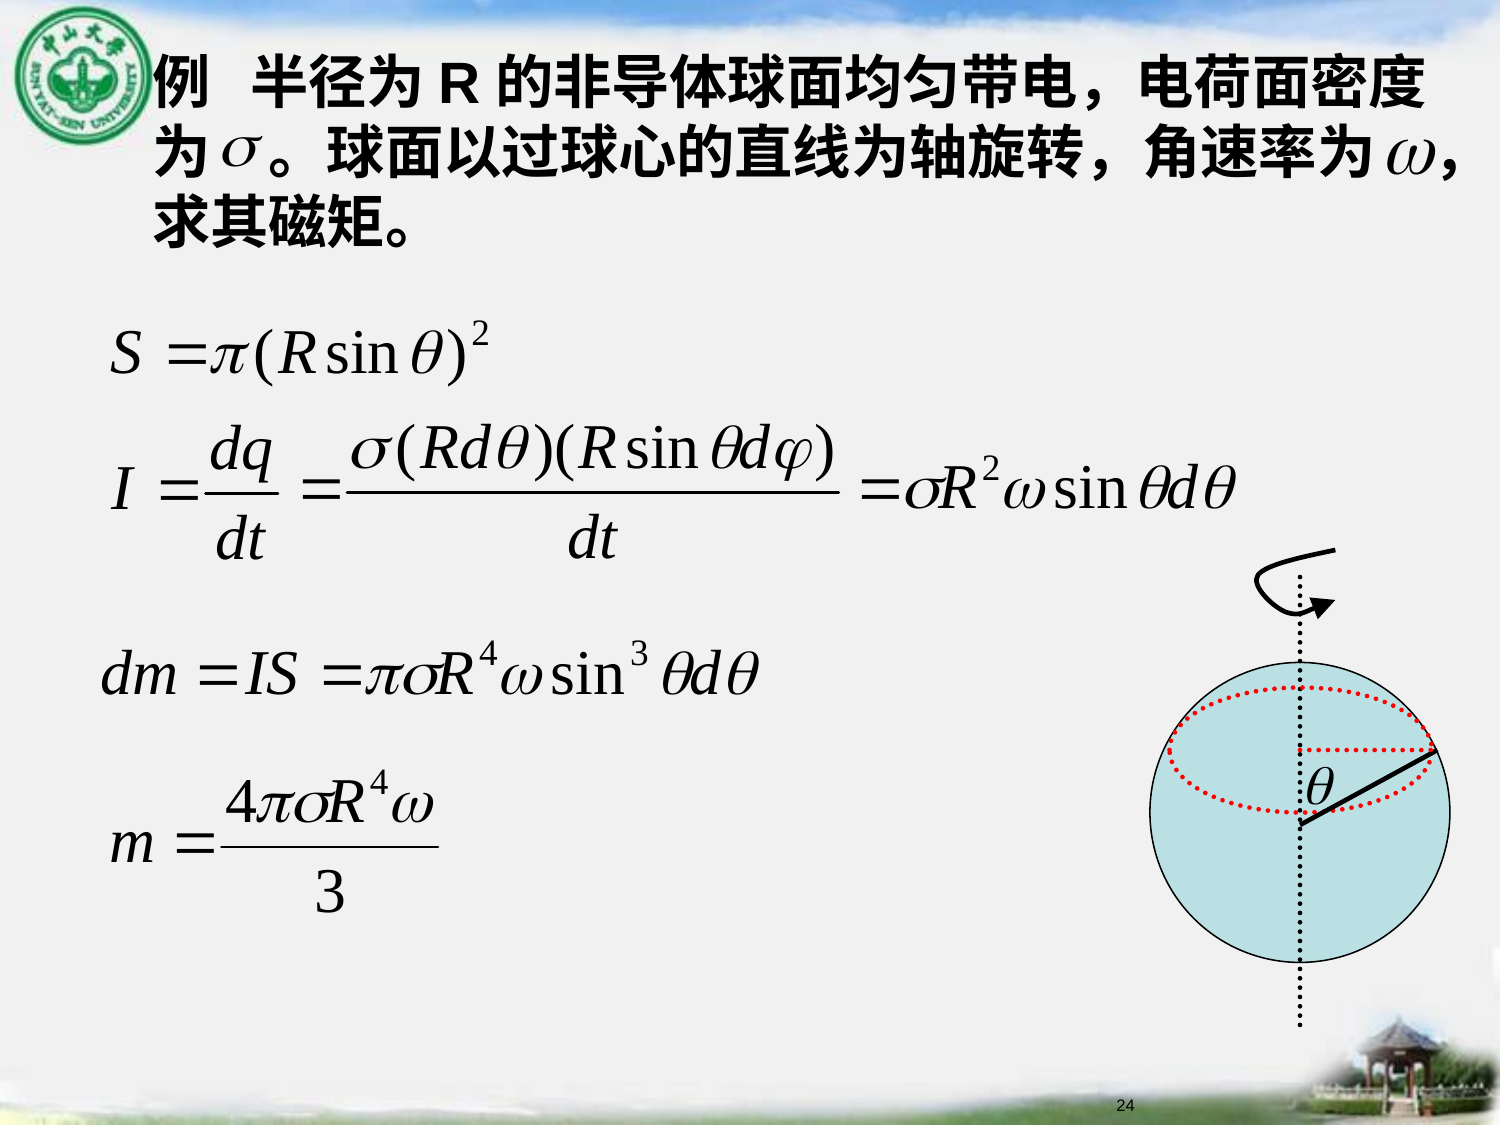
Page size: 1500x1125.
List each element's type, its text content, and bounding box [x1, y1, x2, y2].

text_box [1149, 662, 1450, 963]
text_box [1169, 687, 1433, 813]
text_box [99, 750, 452, 927]
text_box [1256, 549, 1336, 618]
picture [0, 0, 1500, 1125]
slide_number 24 [1012, 1087, 1151, 1125]
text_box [286, 407, 1251, 573]
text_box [99, 305, 500, 572]
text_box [1374, 124, 1451, 194]
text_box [90, 624, 773, 711]
text_box 例 半径为R的非导体球面均匀带电，电荷面密度为 。球面以过球心的直线为轴旋转，角速率为 ，求其磁矩。 [137, 37, 1466, 294]
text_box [212, 124, 276, 183]
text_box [1297, 753, 1345, 819]
